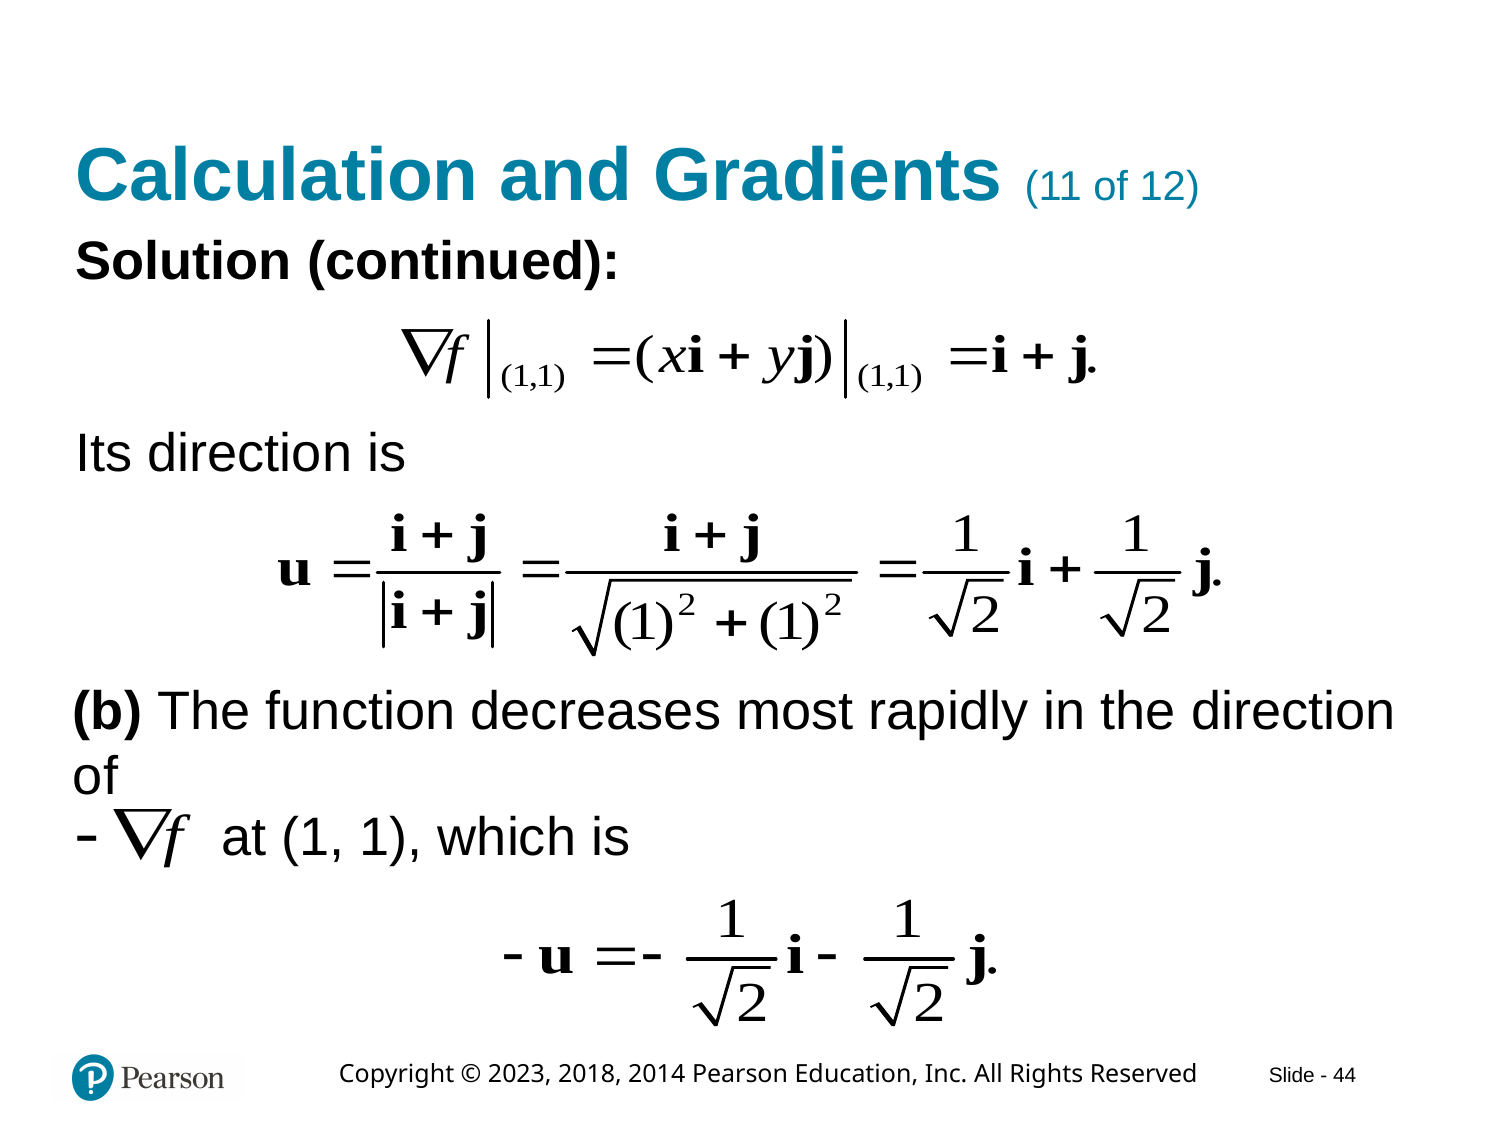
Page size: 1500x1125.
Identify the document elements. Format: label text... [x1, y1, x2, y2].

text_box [398, 313, 1102, 404]
list (b) The function decreases most rapidly in the direction of [72, 675, 1425, 801]
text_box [70, 809, 205, 875]
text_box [497, 888, 1003, 1033]
list at (1, 1), which is [220, 800, 675, 877]
list Solution (continued): [75, 224, 713, 300]
picture [51, 1053, 245, 1102]
list Its direction is [75, 417, 450, 491]
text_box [274, 504, 1226, 663]
title Calculation and Gradients (11 of 12) [75, 35, 1425, 216]
